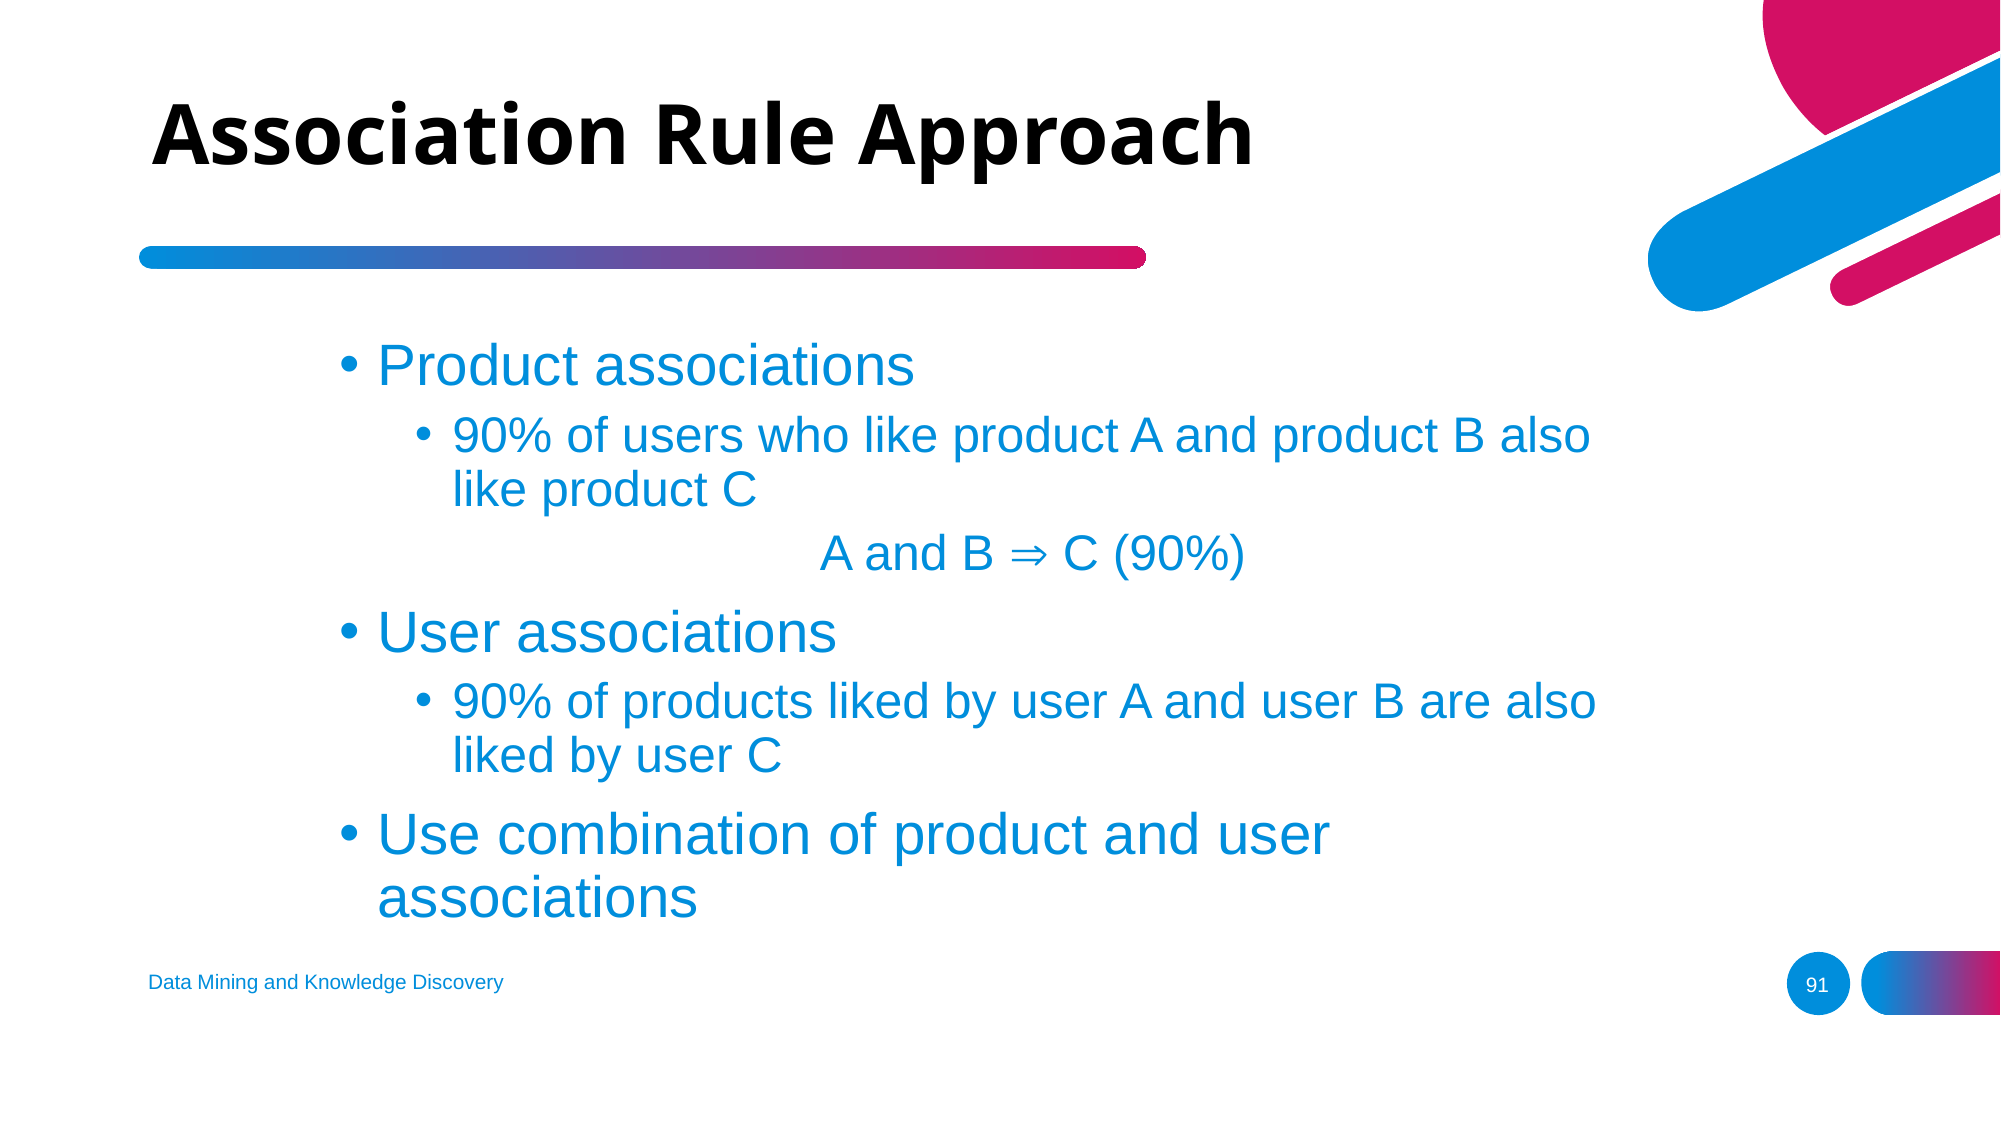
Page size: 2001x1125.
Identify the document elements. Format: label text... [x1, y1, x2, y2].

footer Data Mining and Knowledge Discovery [133, 951, 324, 1011]
title Association Rule Approach [137, 59, 1623, 215]
list Product associations 90% of users who like product A and product B also like product C A and B  C (90%) User associations 90% of products liked by user A and user B are also liked by user C Use combination of product and user associations [324, 328, 1667, 1013]
slide_number 91 [1772, 954, 1863, 1015]
